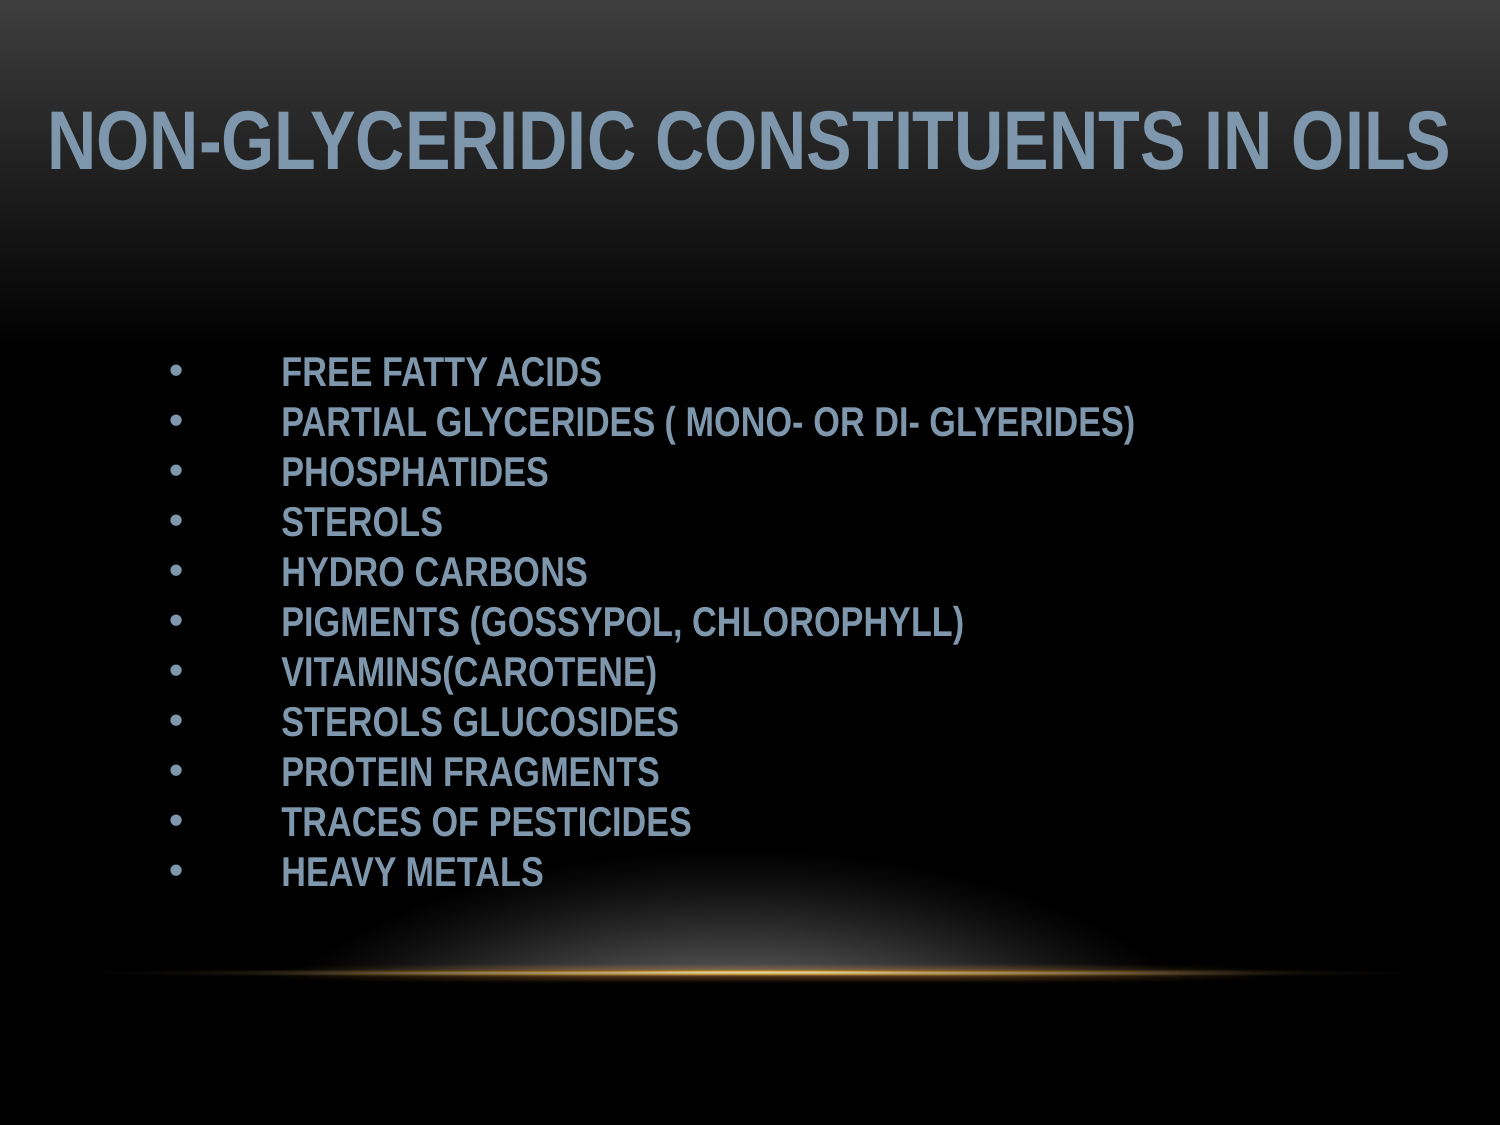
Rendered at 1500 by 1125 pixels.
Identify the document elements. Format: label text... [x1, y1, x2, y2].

text_box NON-GLYCERIDIC CONSTITUENTS in OILS [32, 79, 1468, 194]
text_box Free Fatty acids Partial Glycerides ( mono- or di- glyerides) Phosphatides Sterols Hydro carbons Pigments (gossypol, chlorophyll) vitamins(carotene) Sterols glucosides Protein fragments Traces of pesticides Heavy metals [154, 337, 1152, 903]
picture [0, 0, 1500, 1125]
